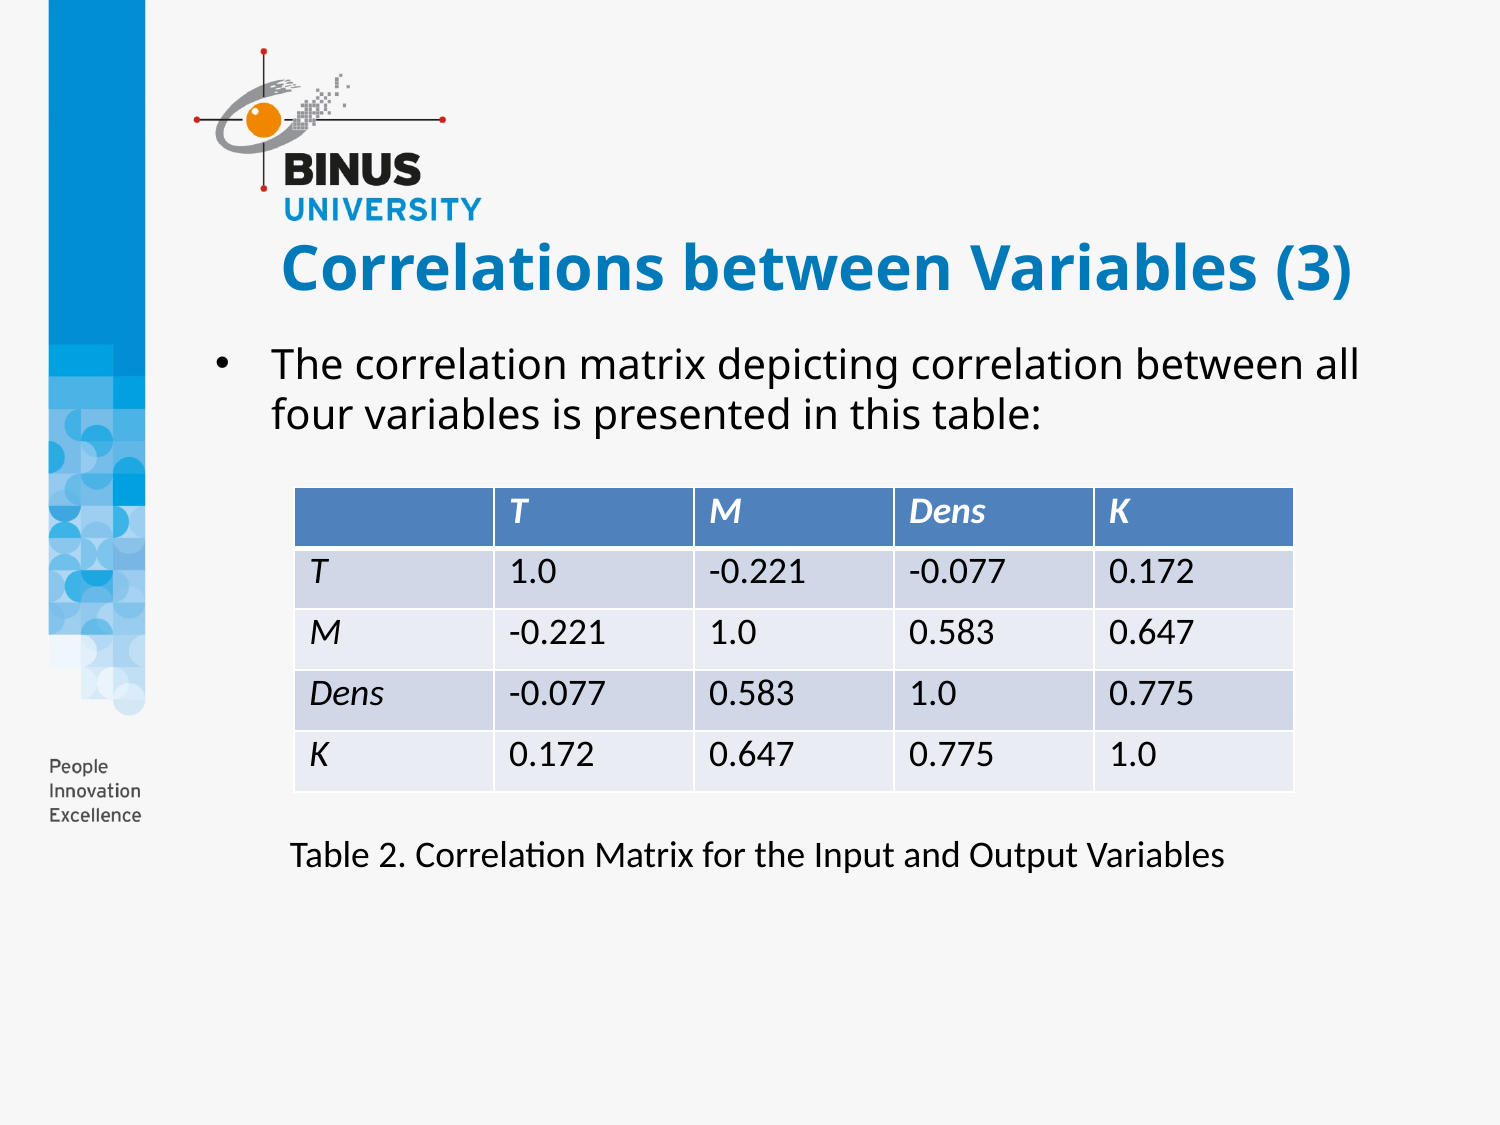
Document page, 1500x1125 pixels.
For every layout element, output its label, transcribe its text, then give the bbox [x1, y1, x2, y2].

table_cell T [295, 551, 493, 608]
table_header [295, 488, 493, 546]
table_header Dens [895, 488, 1093, 546]
table_cell 0.583 [695, 671, 893, 730]
table_header K [1095, 488, 1293, 546]
table_cell 0.172 [1095, 551, 1293, 608]
table_cell -0.221 [695, 551, 893, 608]
table_header M [695, 488, 893, 546]
table_cell -0.221 [495, 610, 693, 669]
table_cell M [295, 610, 493, 669]
table_cell 0.172 [495, 732, 693, 791]
table_cell K [295, 732, 493, 791]
table_cell 0.775 [1095, 671, 1293, 730]
title Correlations between Variables (3) [200, 200, 1435, 329]
table_cell 0.583 [895, 610, 1093, 669]
table_cell 1.0 [495, 551, 693, 608]
table_cell 1.0 [895, 671, 1093, 730]
list The correlation matrix depicting correlation between all four variables is presented in this table: [200, 329, 1436, 1062]
picture [0, 0, 1500, 845]
table_cell 0.647 [1095, 610, 1293, 669]
table_cell 1.0 [1095, 732, 1293, 791]
table_cell 1.0 [695, 610, 893, 669]
text_box Table 2. Correlation Matrix for the Input and Output Variables [274, 822, 1295, 883]
table_cell -0.077 [495, 671, 693, 730]
table_cell 0.775 [895, 732, 1093, 791]
table_cell 0.647 [695, 732, 893, 791]
table_cell -0.077 [895, 551, 1093, 608]
table_cell Dens [295, 671, 493, 730]
table_header T [495, 488, 693, 546]
